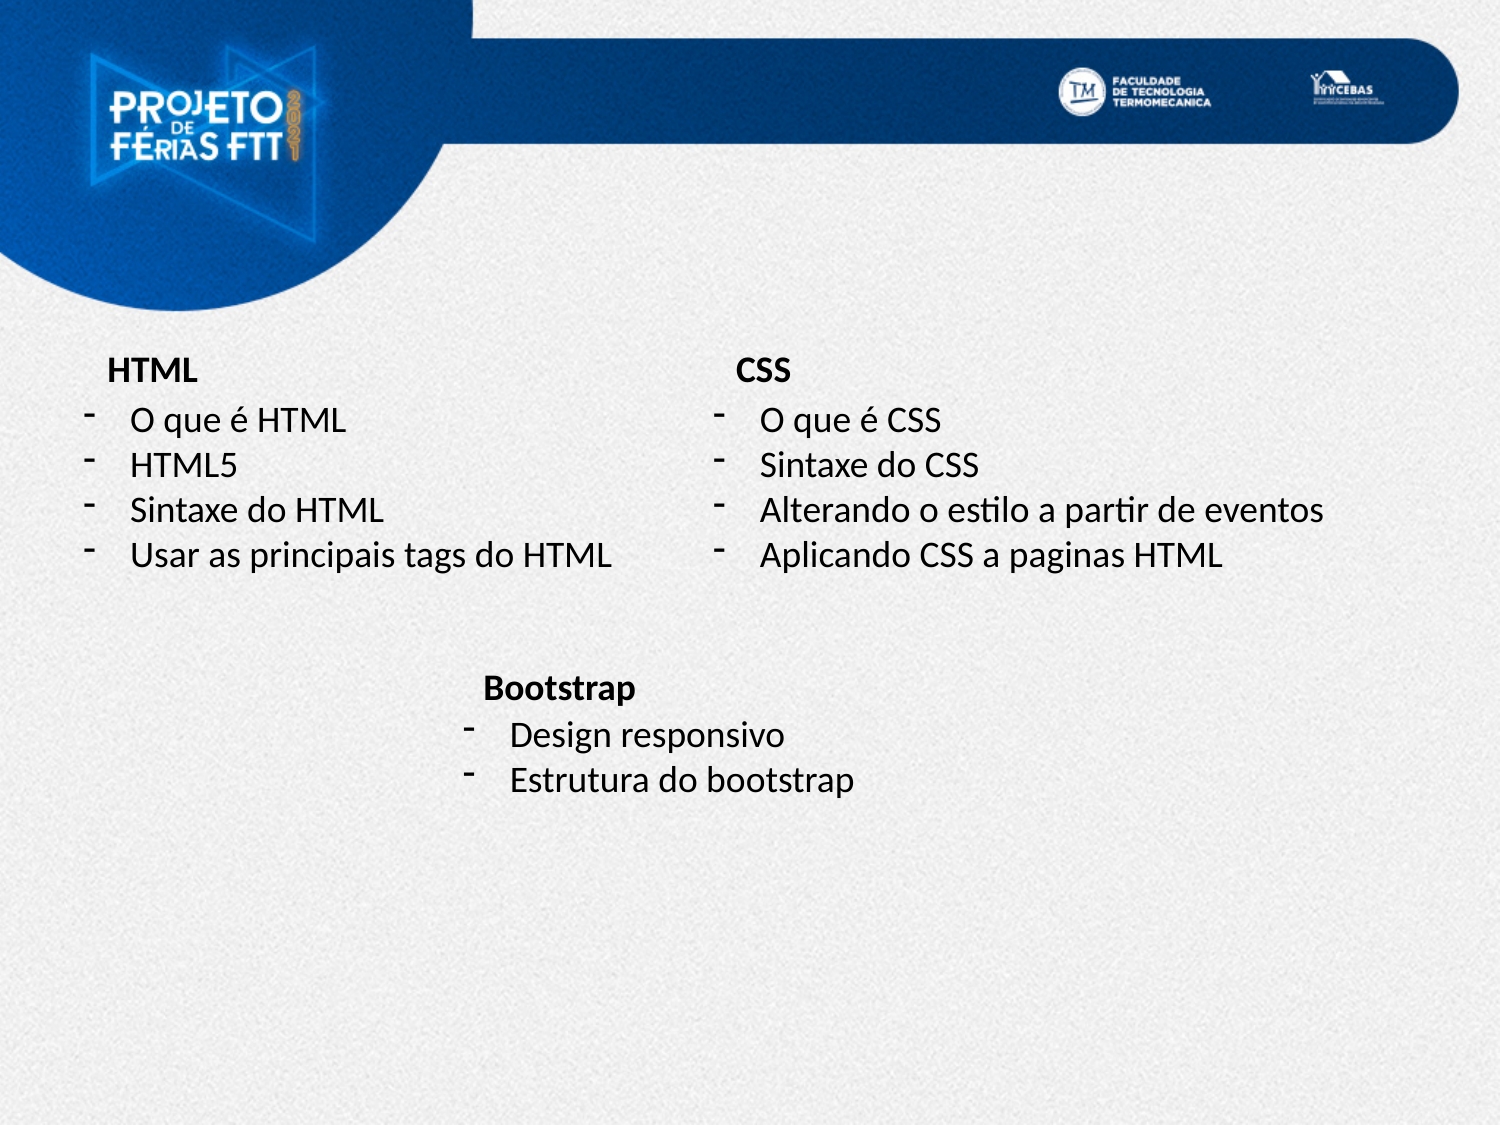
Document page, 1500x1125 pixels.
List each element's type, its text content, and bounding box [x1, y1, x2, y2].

text_box O que é CSS Sintaxe do CSS Alterando o estilo a partir de eventos Aplicando CSS a paginas HTML [698, 387, 1340, 583]
text_box O que é HTML HTML5 Sintaxe do HTML Usar as principais tags do HTML [68, 387, 628, 583]
text_box Design responsivo Estrutura do bootstrap [448, 702, 870, 807]
text_box CSS [721, 337, 807, 398]
text_box Bootstrap [468, 656, 652, 716]
text_box HTML [92, 337, 214, 398]
picture [0, 0, 1500, 1125]
